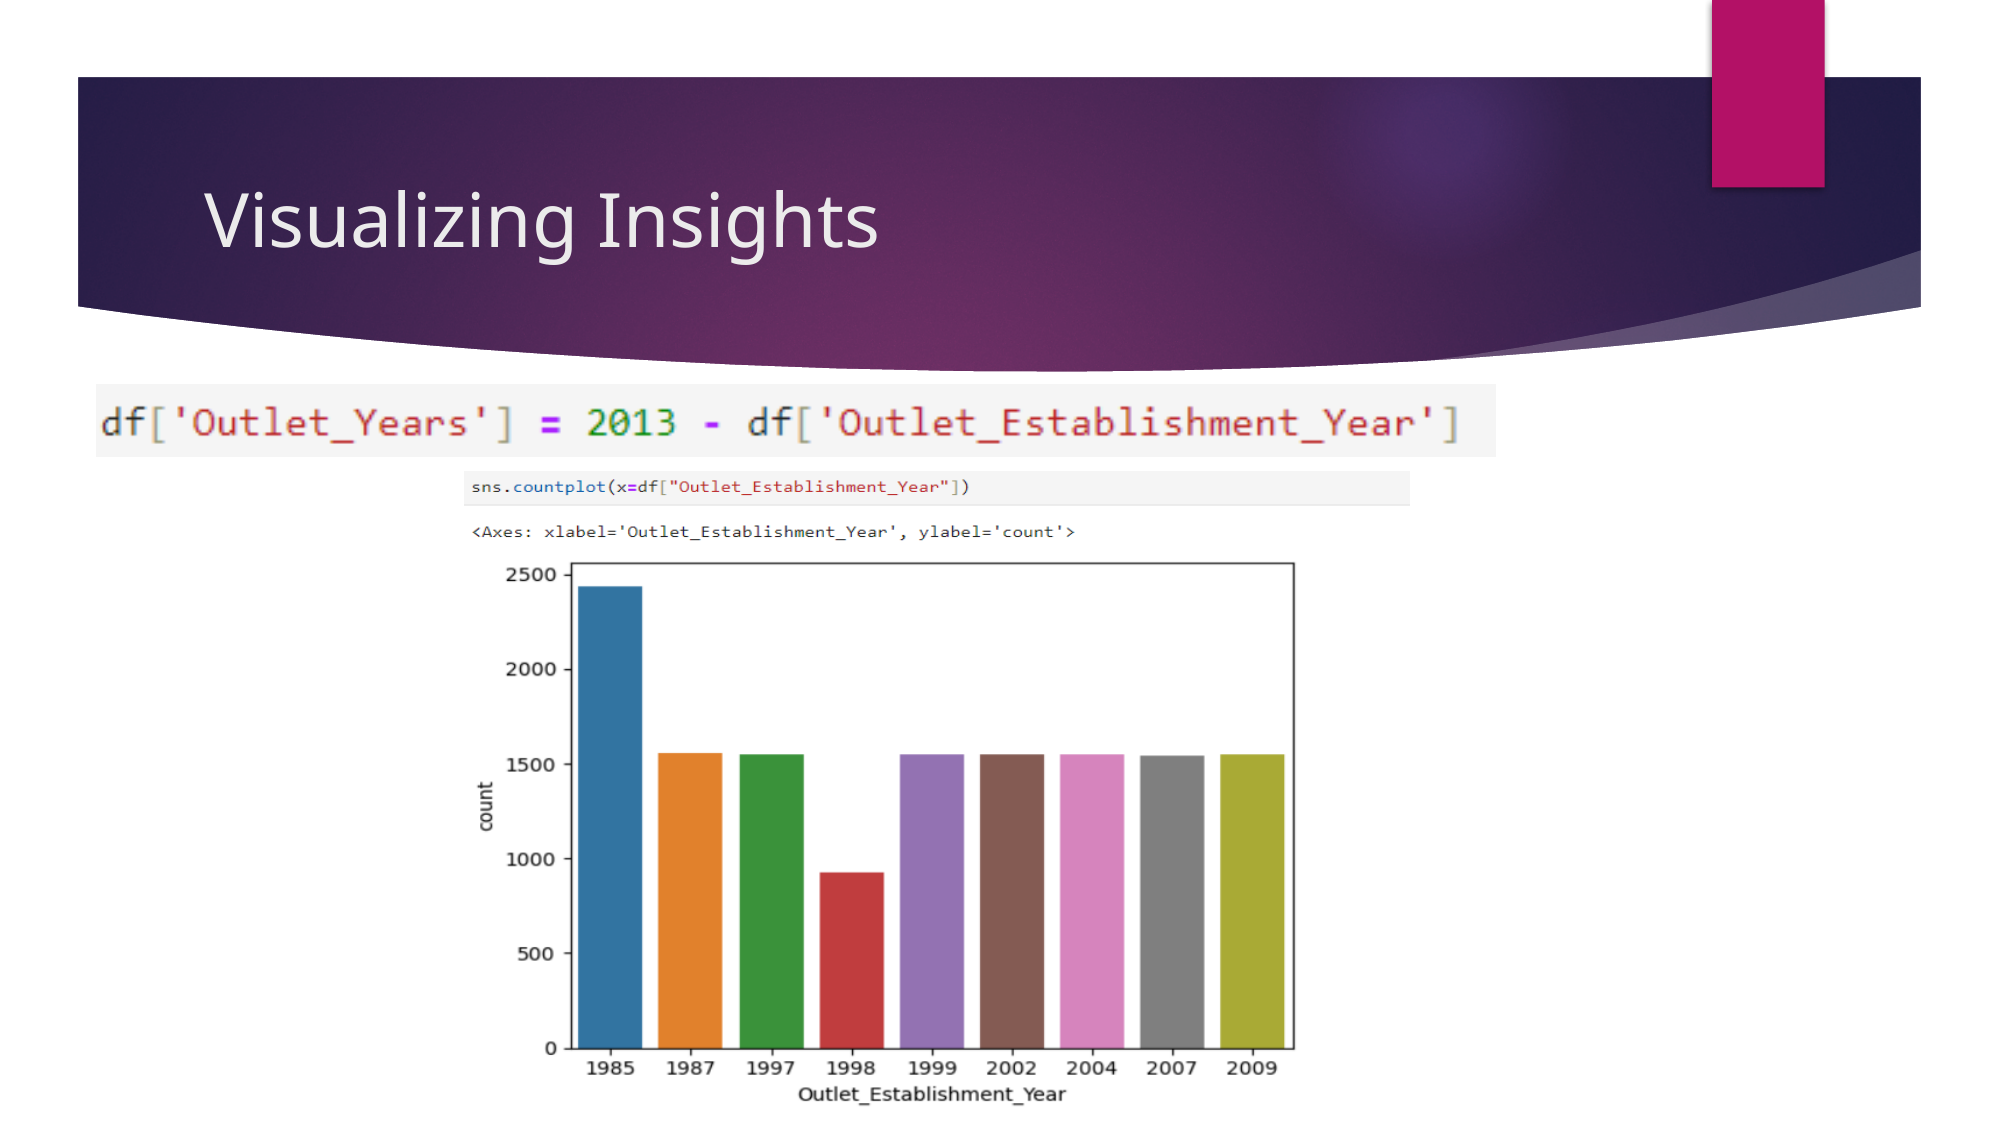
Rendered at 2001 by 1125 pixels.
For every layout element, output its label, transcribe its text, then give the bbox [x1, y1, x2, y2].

picture [79, 78, 1920, 371]
picture [96, 384, 1496, 458]
picture [464, 471, 1410, 1120]
title Visualizing Insights [189, 159, 1627, 276]
